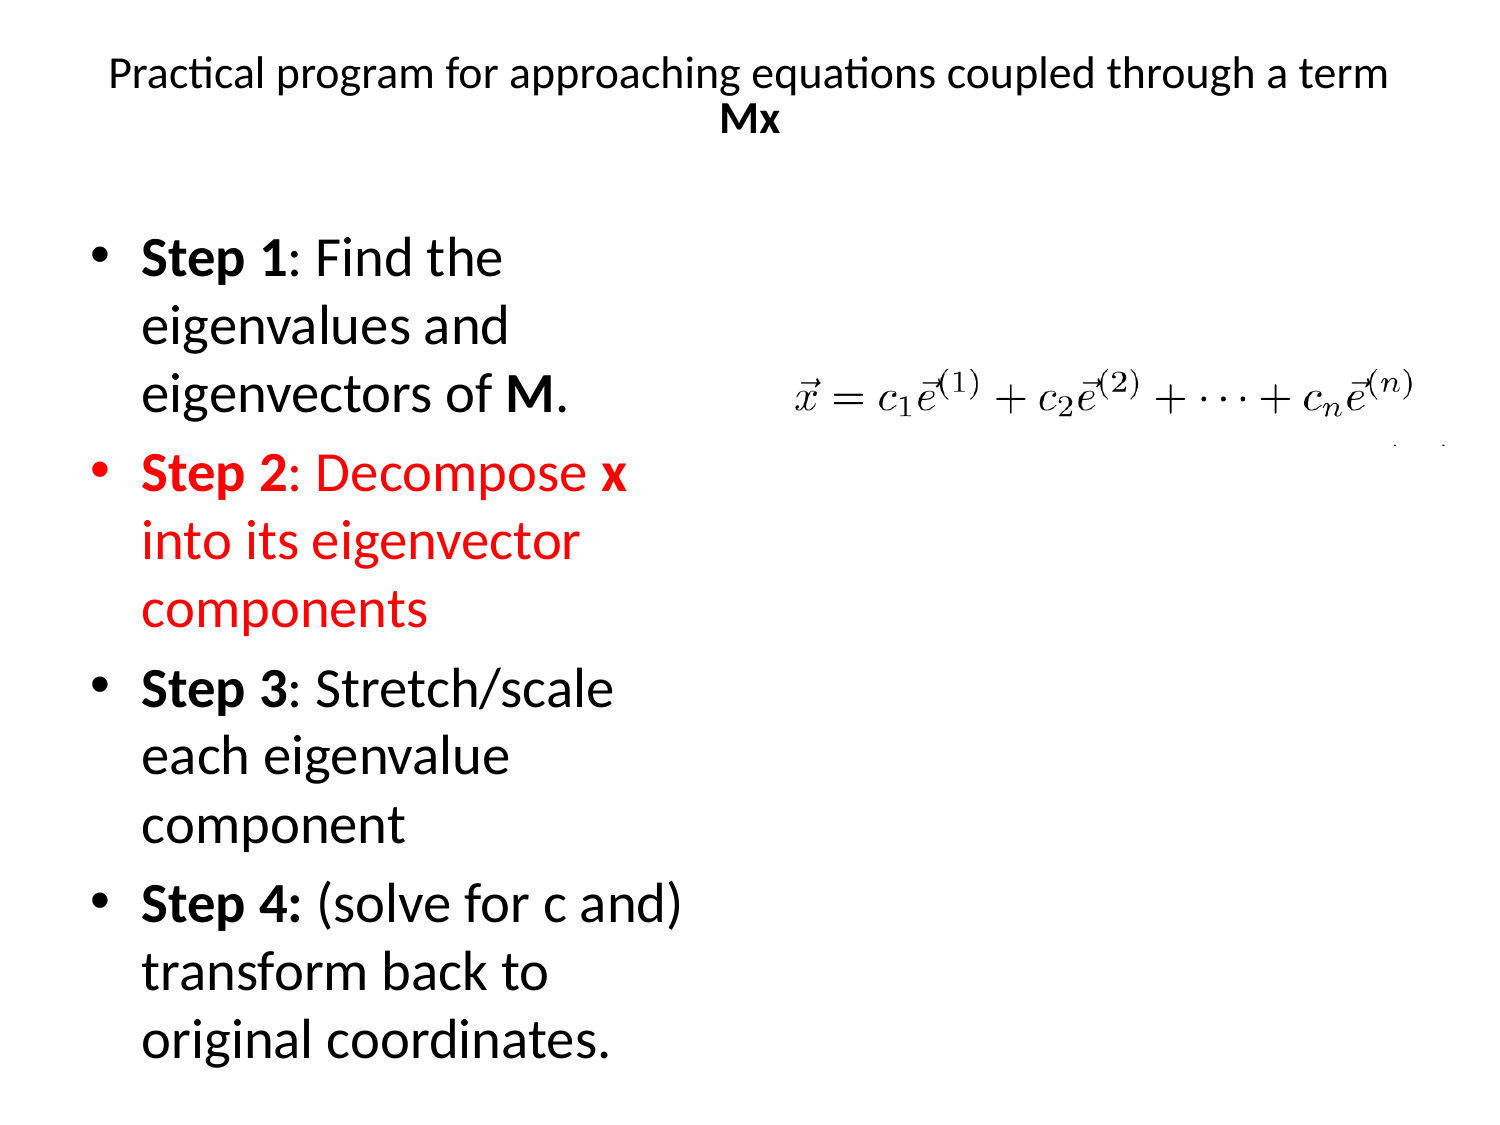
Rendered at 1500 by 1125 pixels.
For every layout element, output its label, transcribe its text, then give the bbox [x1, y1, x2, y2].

picture [734, 368, 1465, 447]
title Practical program for approaching equations coupled through a term Mx [74, 44, 1426, 152]
list Step 1: Find the eigenvalues and eigenvectors of M. Step 2: Decompose x into its eigenvector components Step 3: Stretch/scale each eigenvalue component Step 4: (solve for c and) transform back to original coordinates. [74, 211, 706, 1093]
